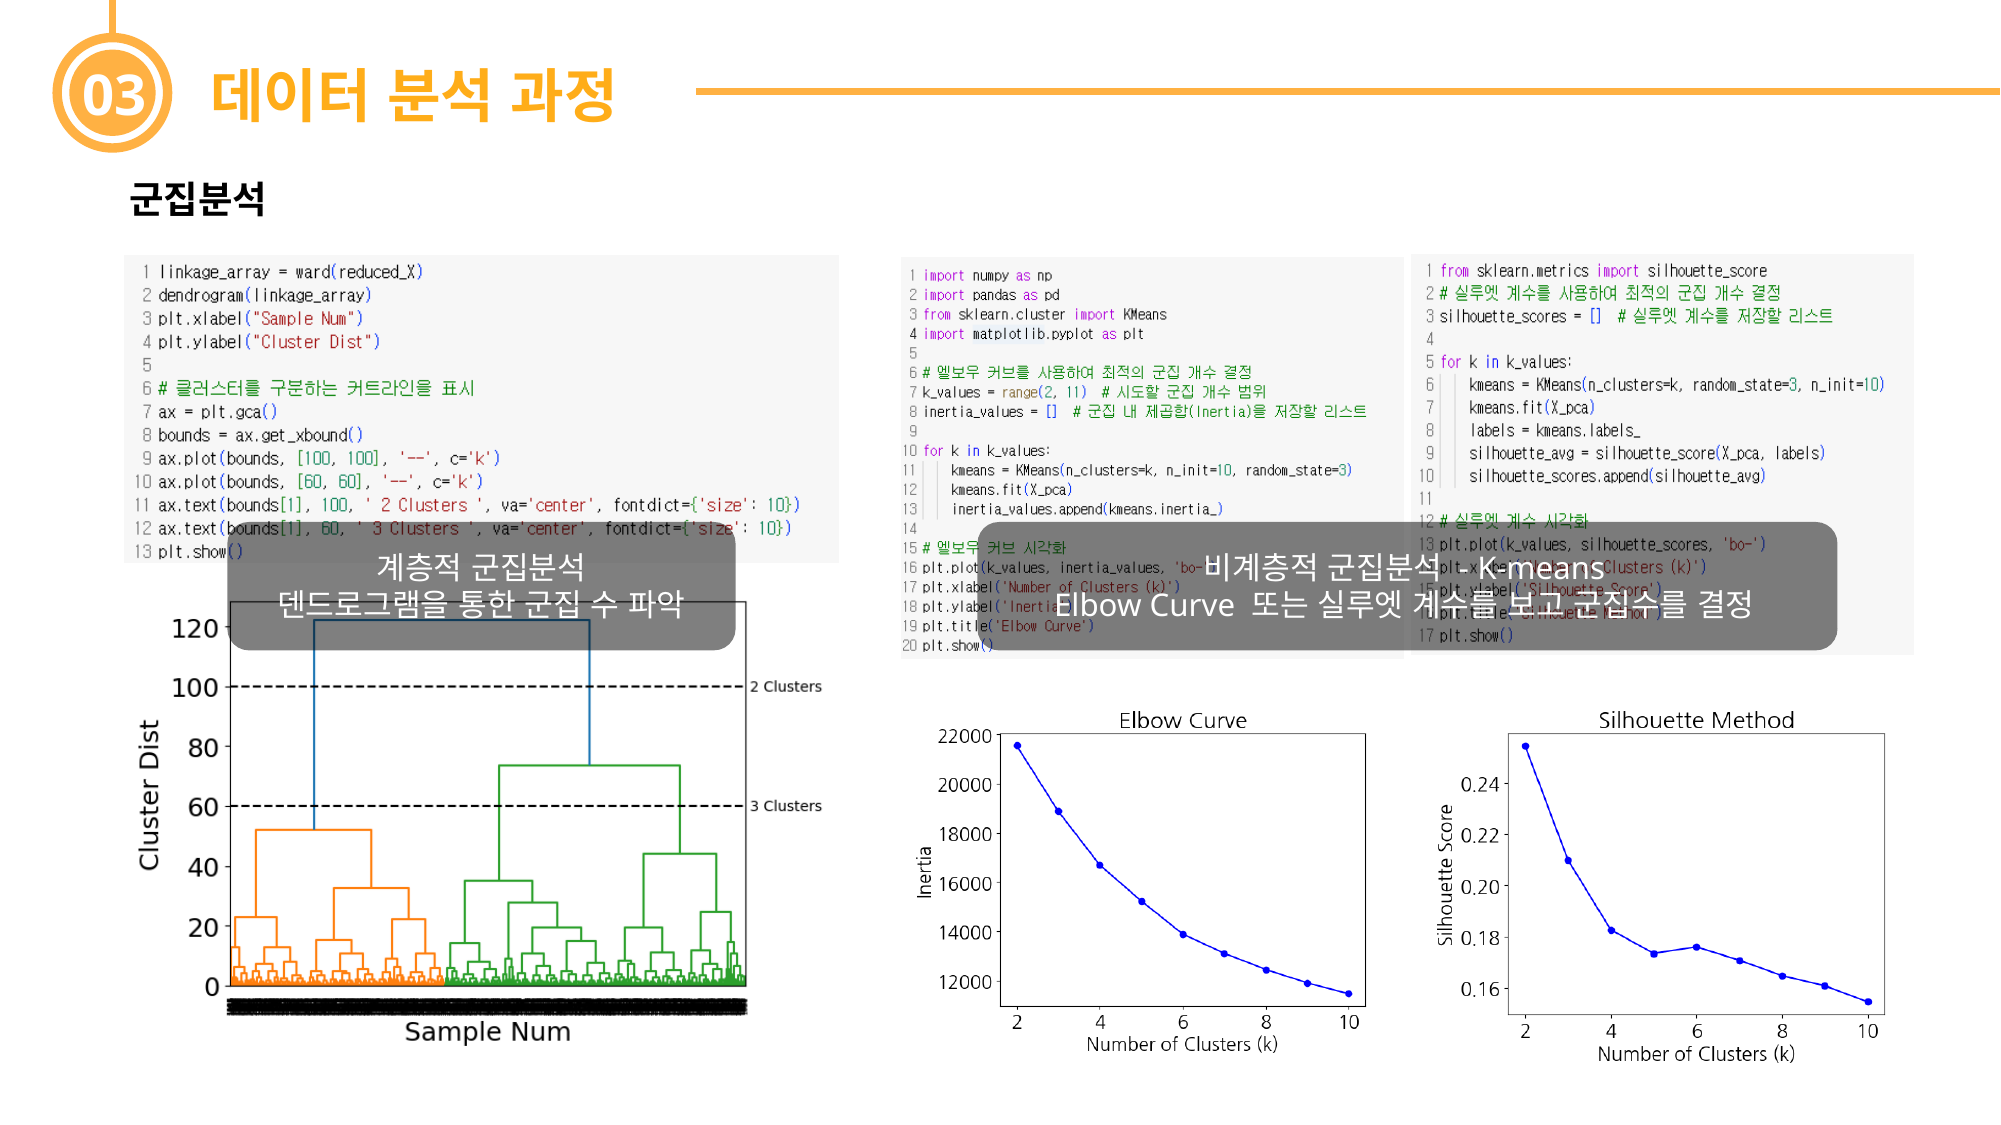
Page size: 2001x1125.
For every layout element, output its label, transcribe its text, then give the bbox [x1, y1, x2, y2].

picture [901, 257, 1404, 659]
text_box 군집분석 [114, 166, 542, 237]
picture [123, 255, 839, 563]
picture [1410, 253, 1914, 656]
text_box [977, 521, 1838, 651]
picture [1423, 705, 1926, 1072]
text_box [227, 521, 736, 651]
picture [125, 592, 841, 1048]
picture [901, 705, 1404, 1058]
